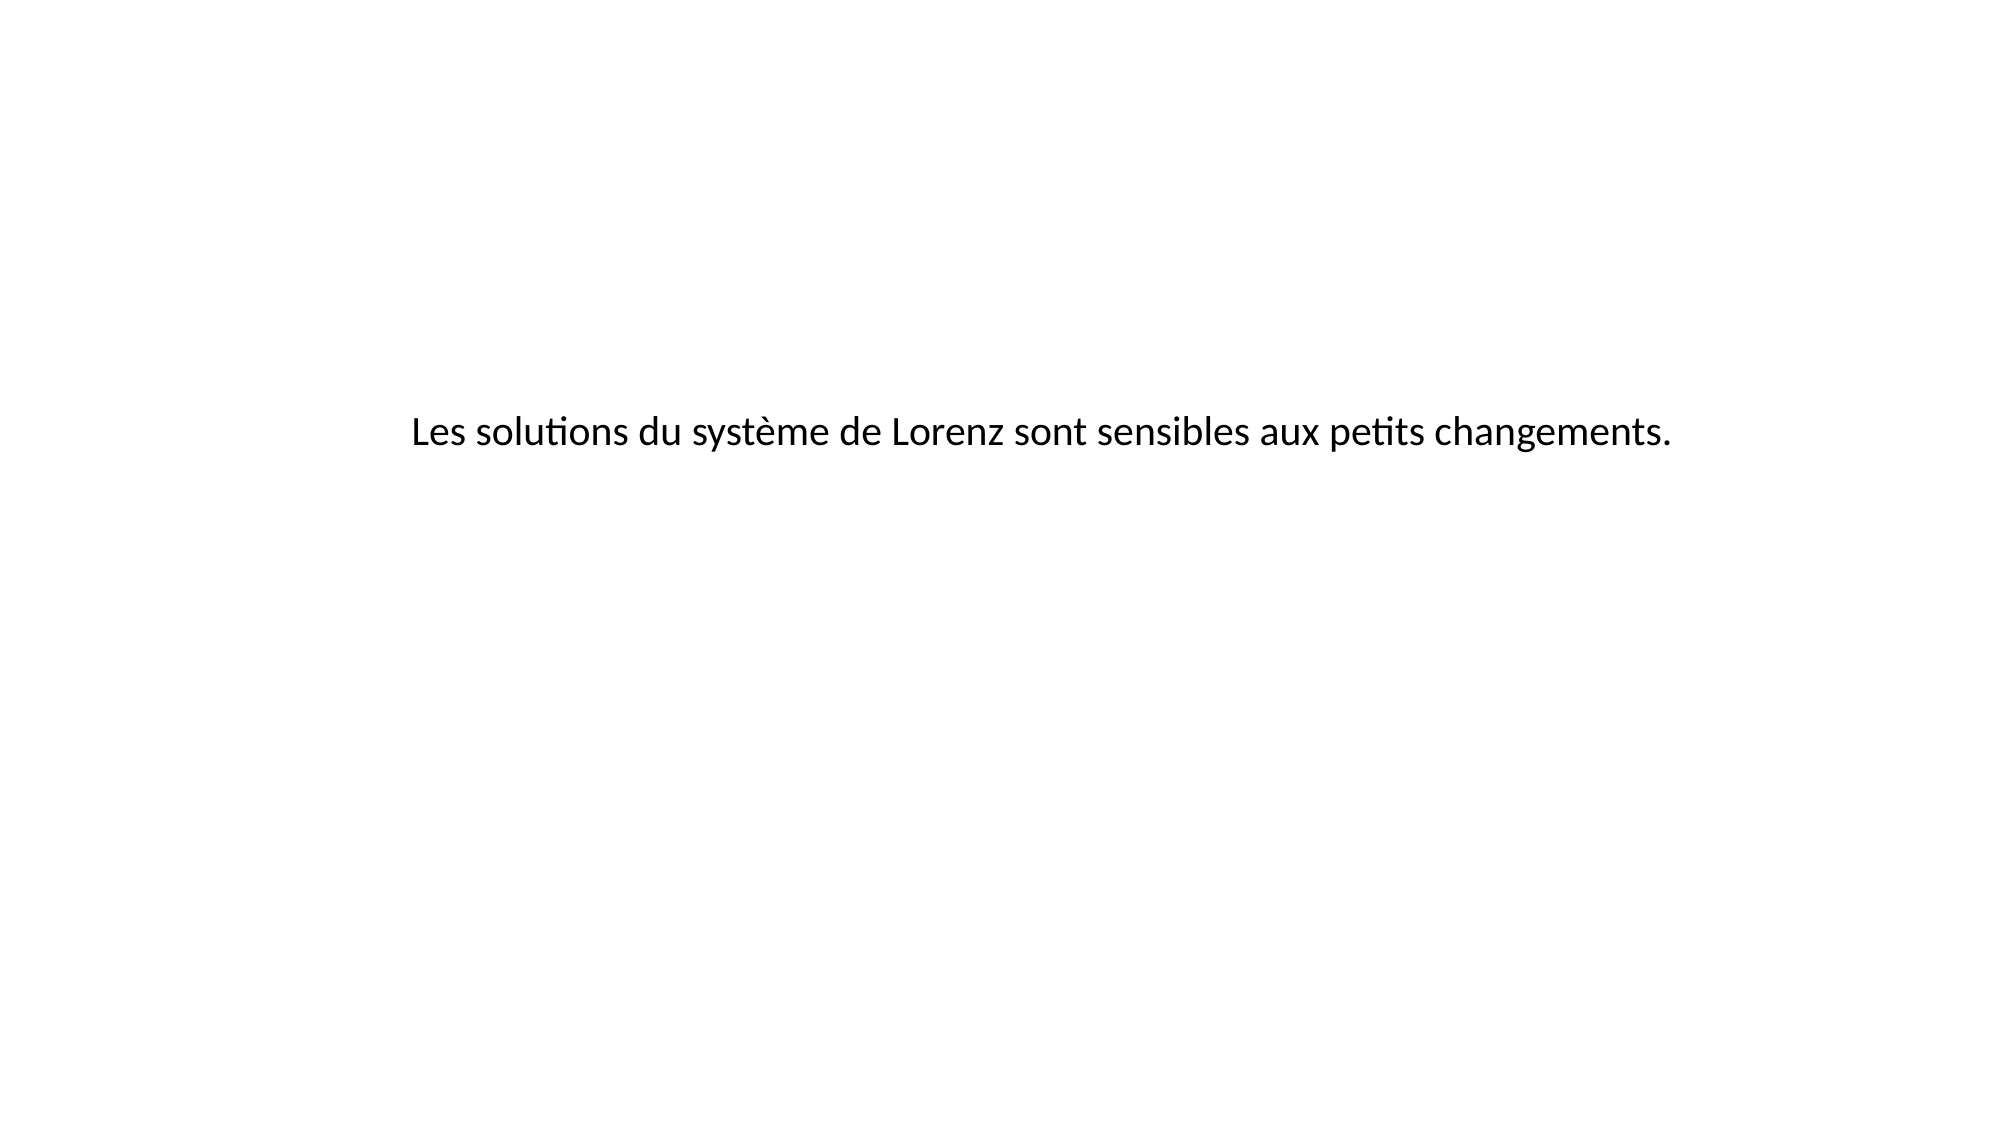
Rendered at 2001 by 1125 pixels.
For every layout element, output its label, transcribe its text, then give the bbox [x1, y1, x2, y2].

text_box Les solutions du système de Lorenz sont sensibles aux petits changements. [385, 322, 1711, 536]
